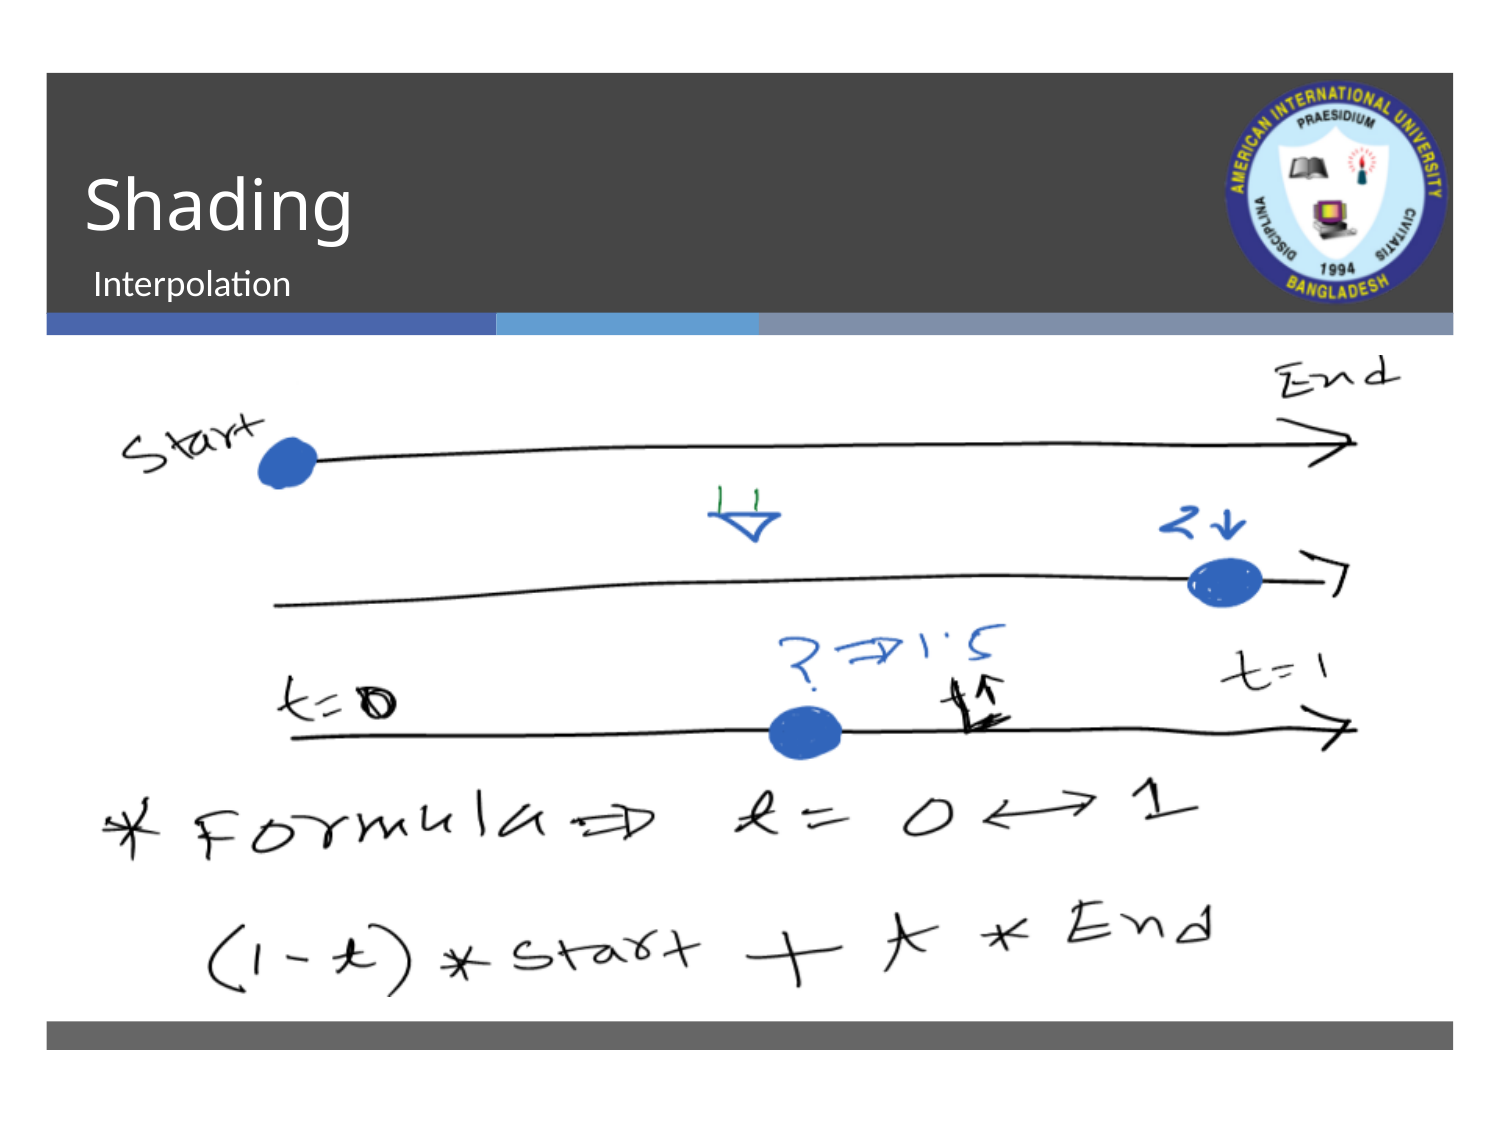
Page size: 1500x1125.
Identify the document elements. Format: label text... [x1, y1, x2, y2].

picture [94, 355, 1406, 998]
subtitle Interpolation [78, 251, 1351, 331]
title Shading [69, 73, 1351, 253]
picture [1351, 75, 1454, 310]
